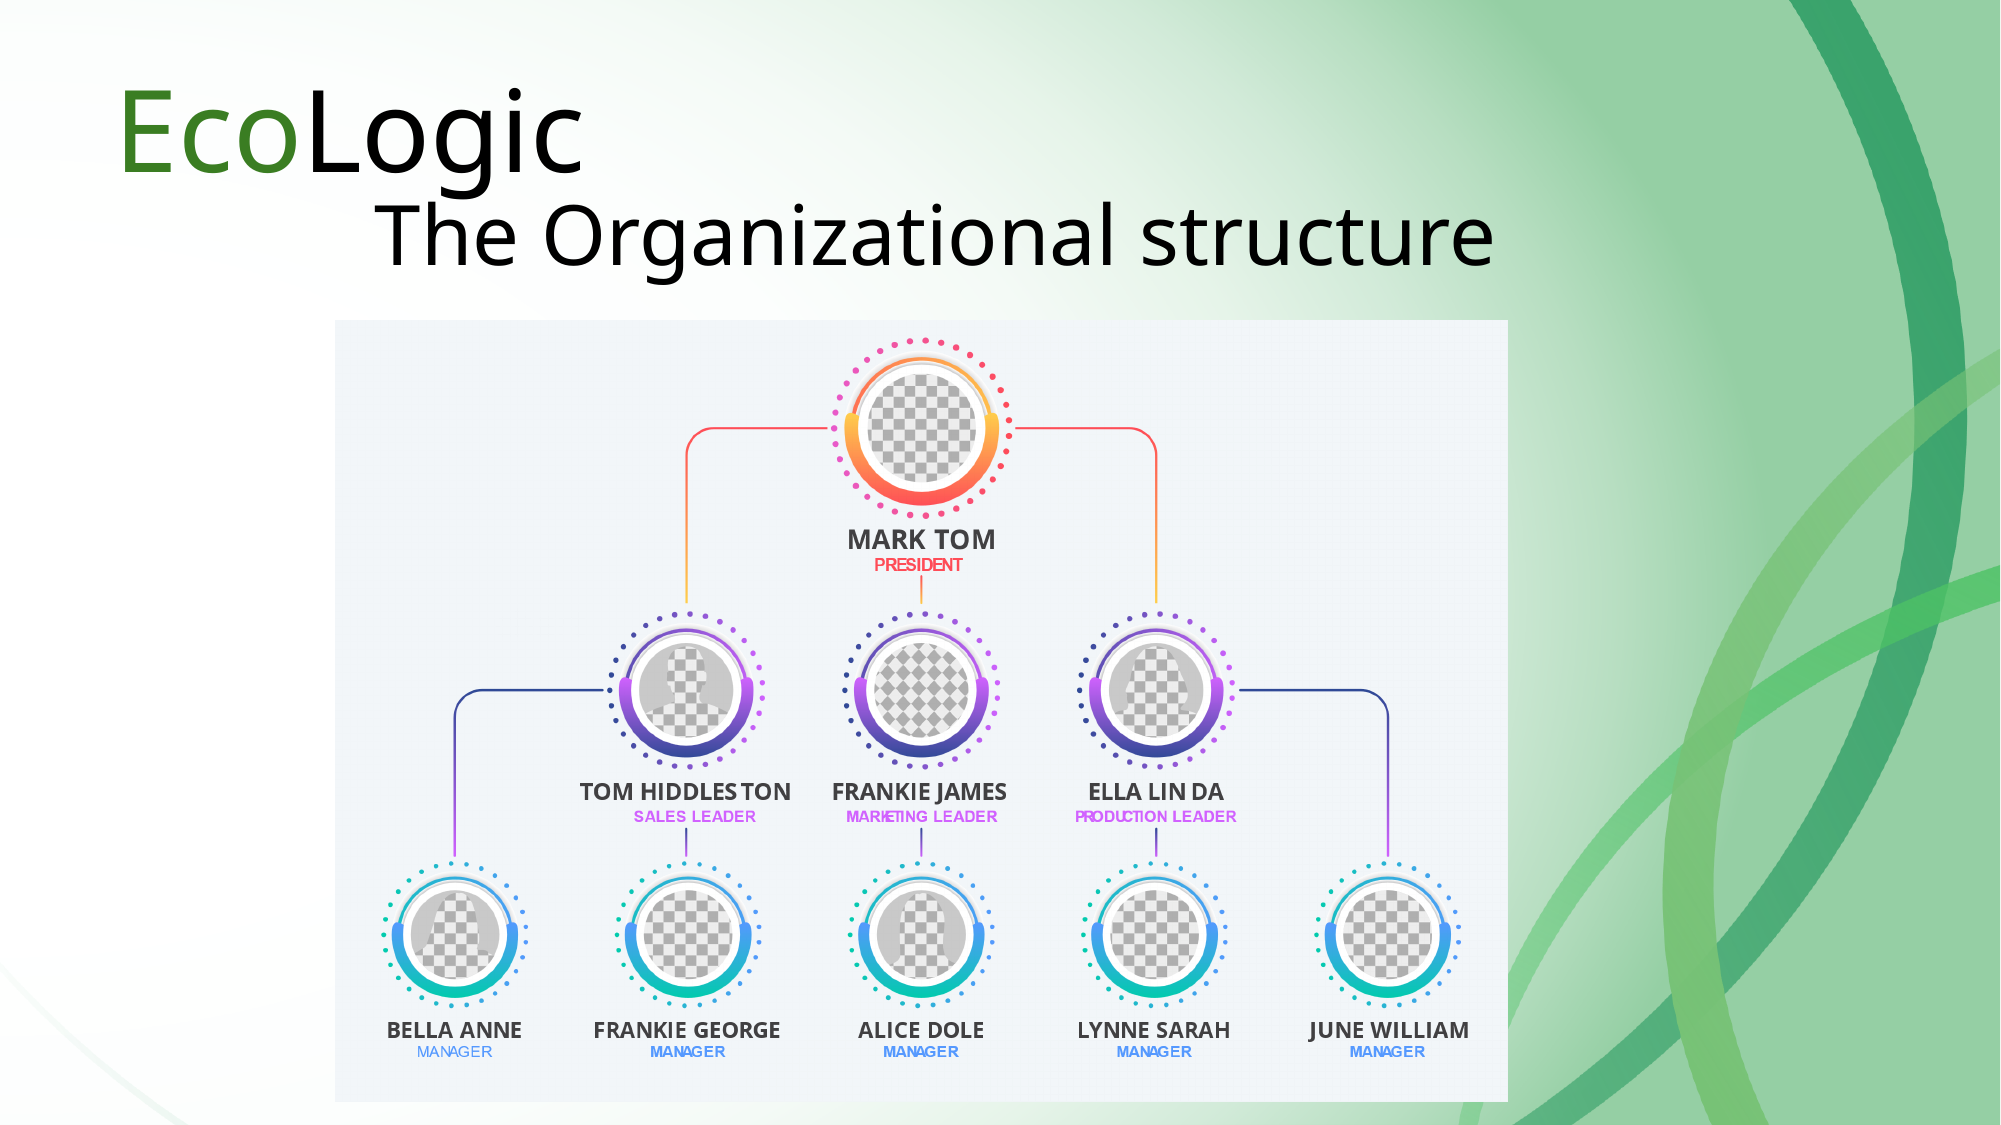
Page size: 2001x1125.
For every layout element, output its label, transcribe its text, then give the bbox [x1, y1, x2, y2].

title The Organizational structure [359, 170, 1602, 291]
text_box EcoLogic [99, 41, 620, 205]
picture [0, 0, 2001, 1125]
